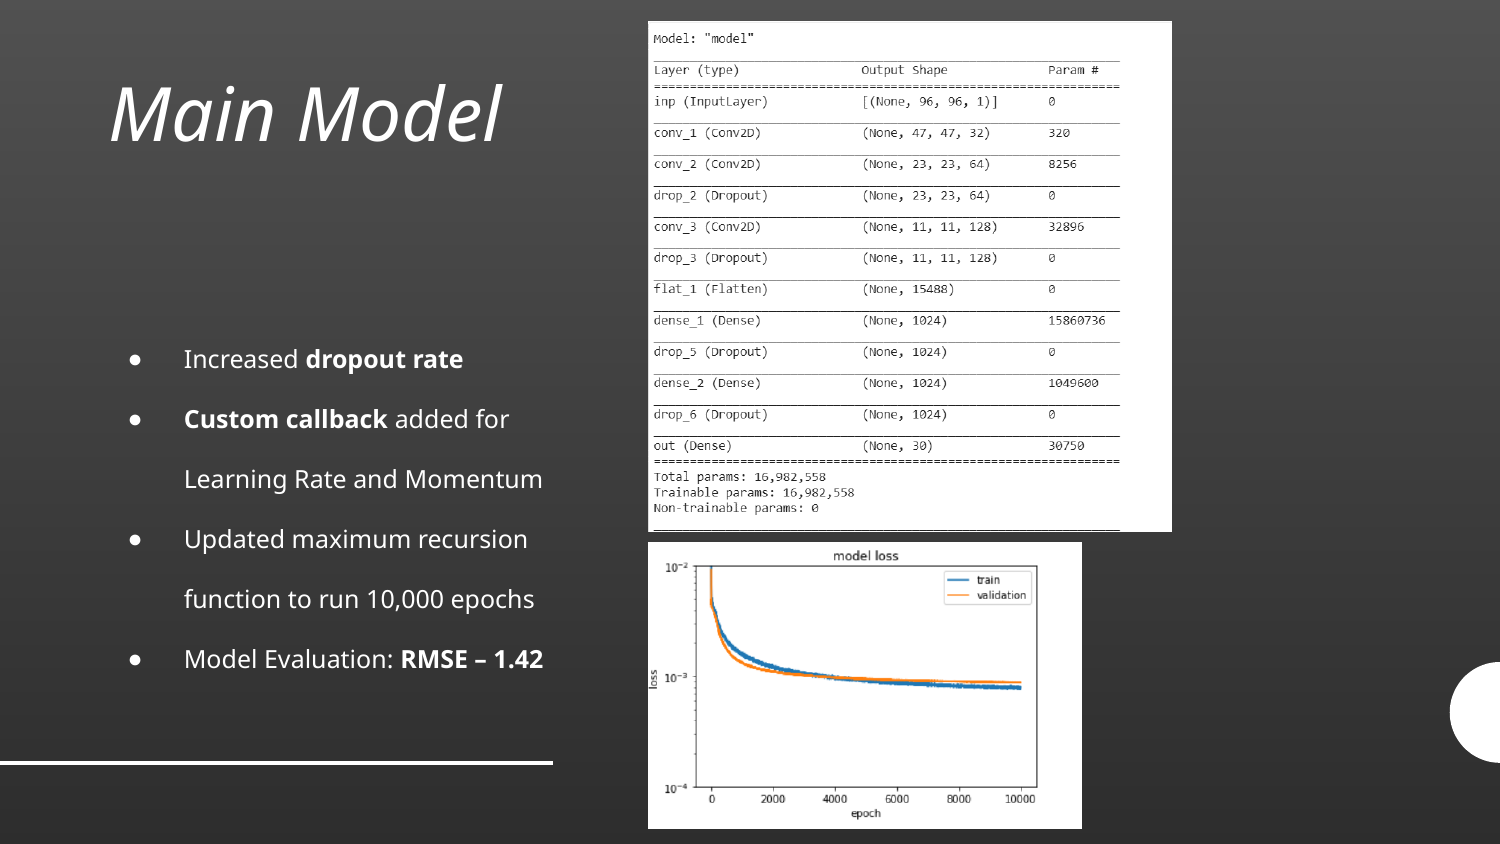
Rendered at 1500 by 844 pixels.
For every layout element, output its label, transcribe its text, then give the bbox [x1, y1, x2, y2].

picture [648, 21, 1172, 533]
picture [648, 542, 1082, 829]
title Main Model [93, 68, 566, 286]
text_box Increased dropout rate Custom callback added for Learning Rate and Momentum Updated maximum recursion function to run 10,000 epochs Model Evaluation: RMSE – 1.42 [93, 306, 566, 716]
